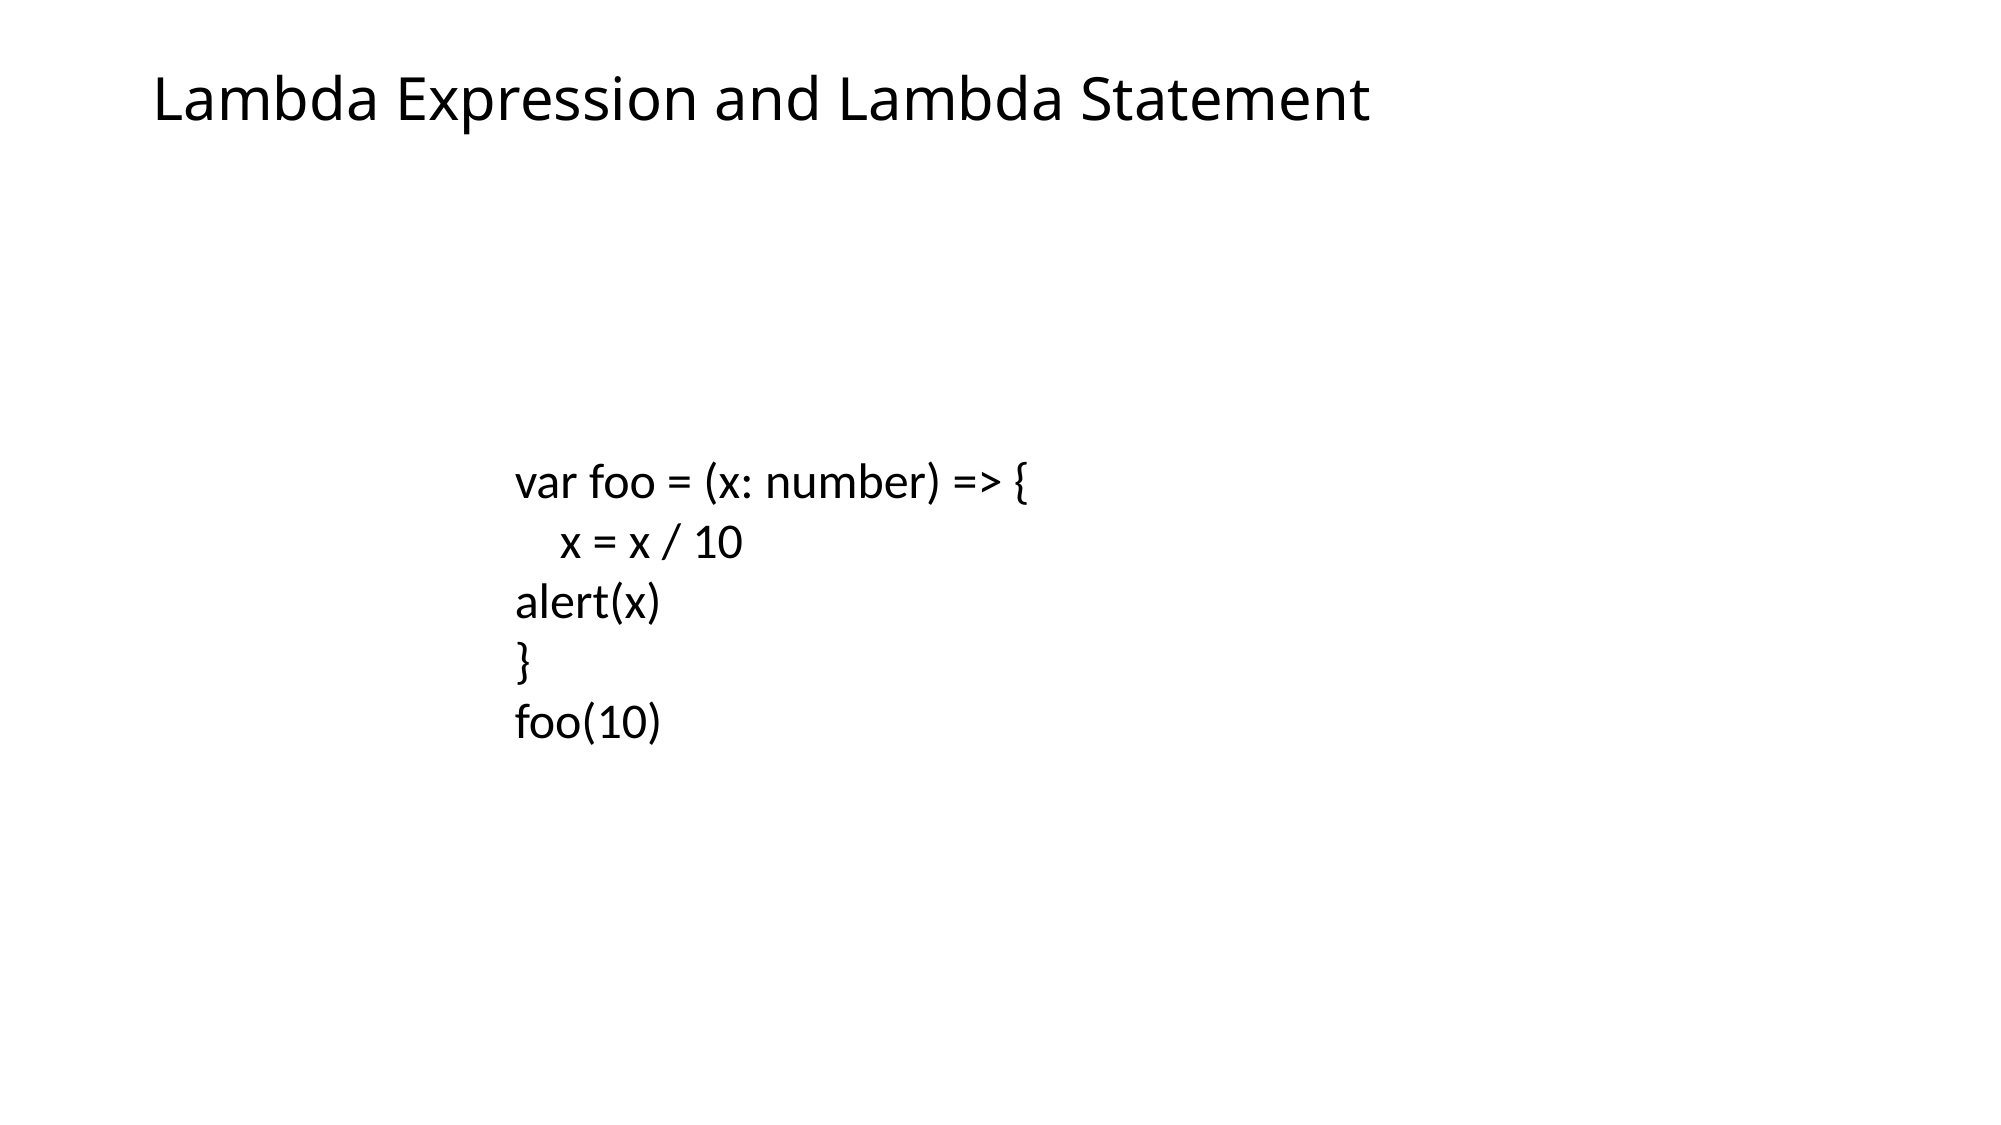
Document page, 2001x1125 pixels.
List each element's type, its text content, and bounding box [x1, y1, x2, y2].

text_box var foo = (x: number) => { x = x / 10 alert(x) } foo(10) [500, 441, 1500, 756]
title Lambda Expression and Lambda Statement [137, 59, 1863, 278]
